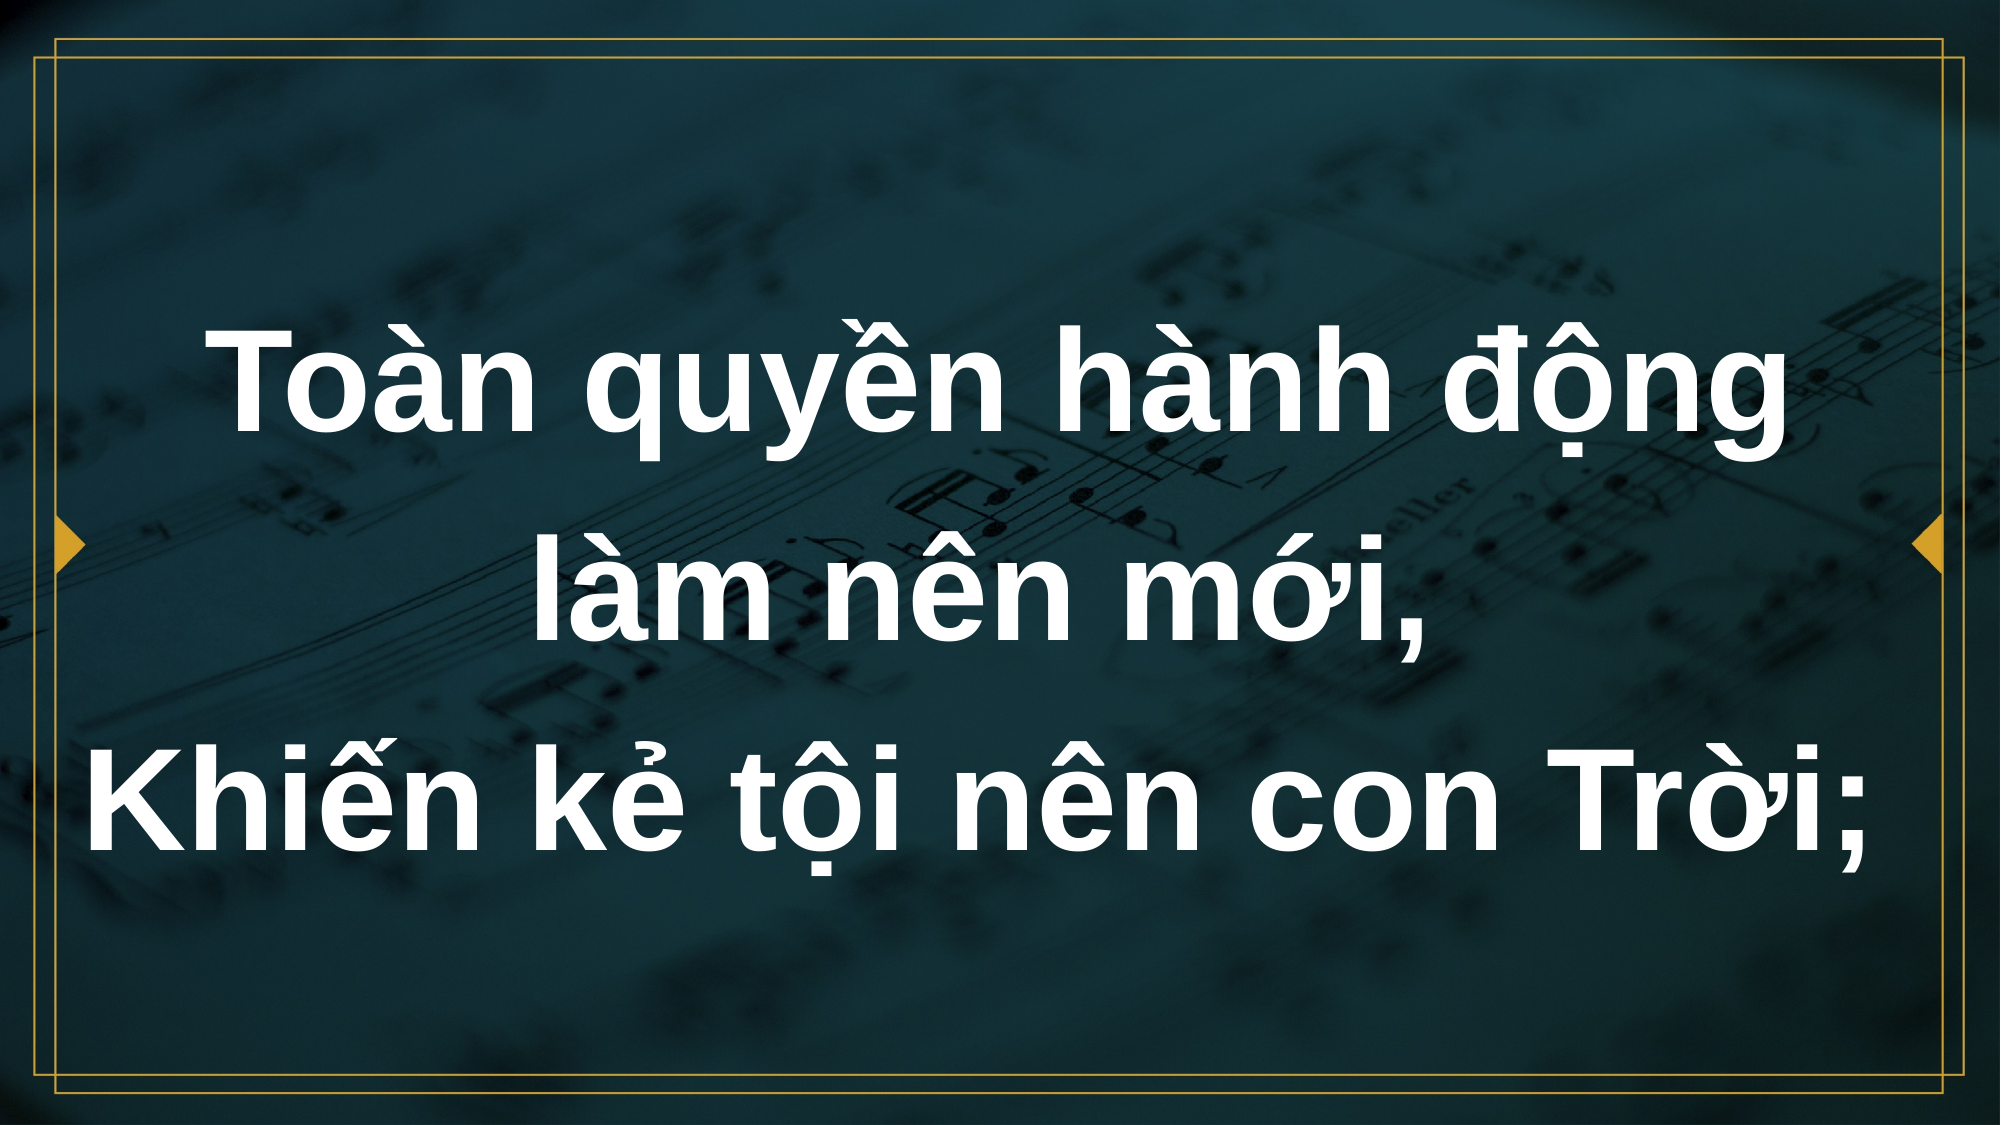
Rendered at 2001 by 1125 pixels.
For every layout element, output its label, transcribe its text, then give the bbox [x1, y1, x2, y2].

picture [0, 0, 2000, 1125]
title Toàn quyền hành động làm nên mới, Khiến kẻ tội nên con Trời; [55, 53, 1945, 1077]
